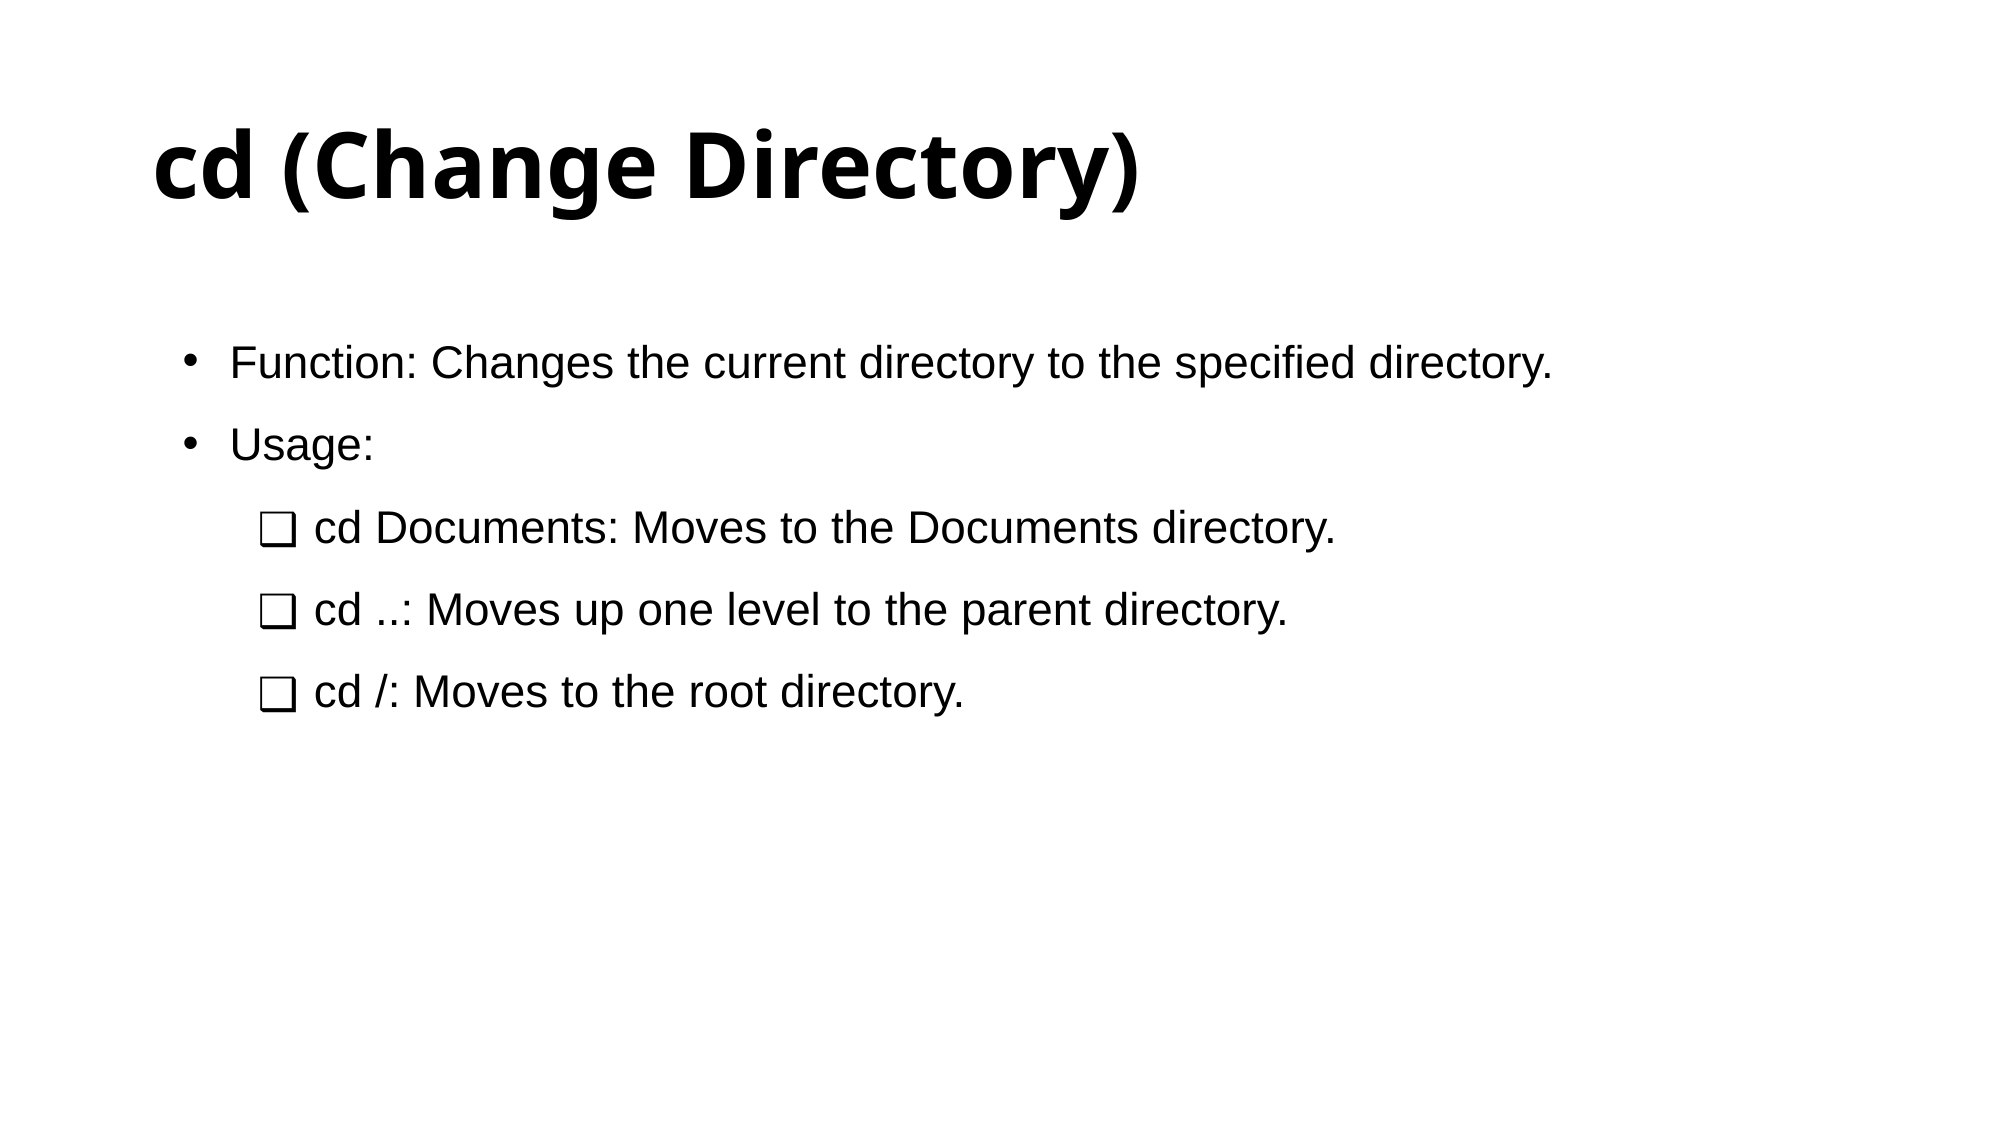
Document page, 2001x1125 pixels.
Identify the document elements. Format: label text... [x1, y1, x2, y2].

title cd (Change Directory) [137, 59, 1863, 278]
text_box Function: Changes the current directory to the specified directory. Usage: cd Documents: Moves to the Documents directory. cd ..: Moves up one level to the parent directory. cd /: Moves to the root directory. [167, 297, 1747, 725]
